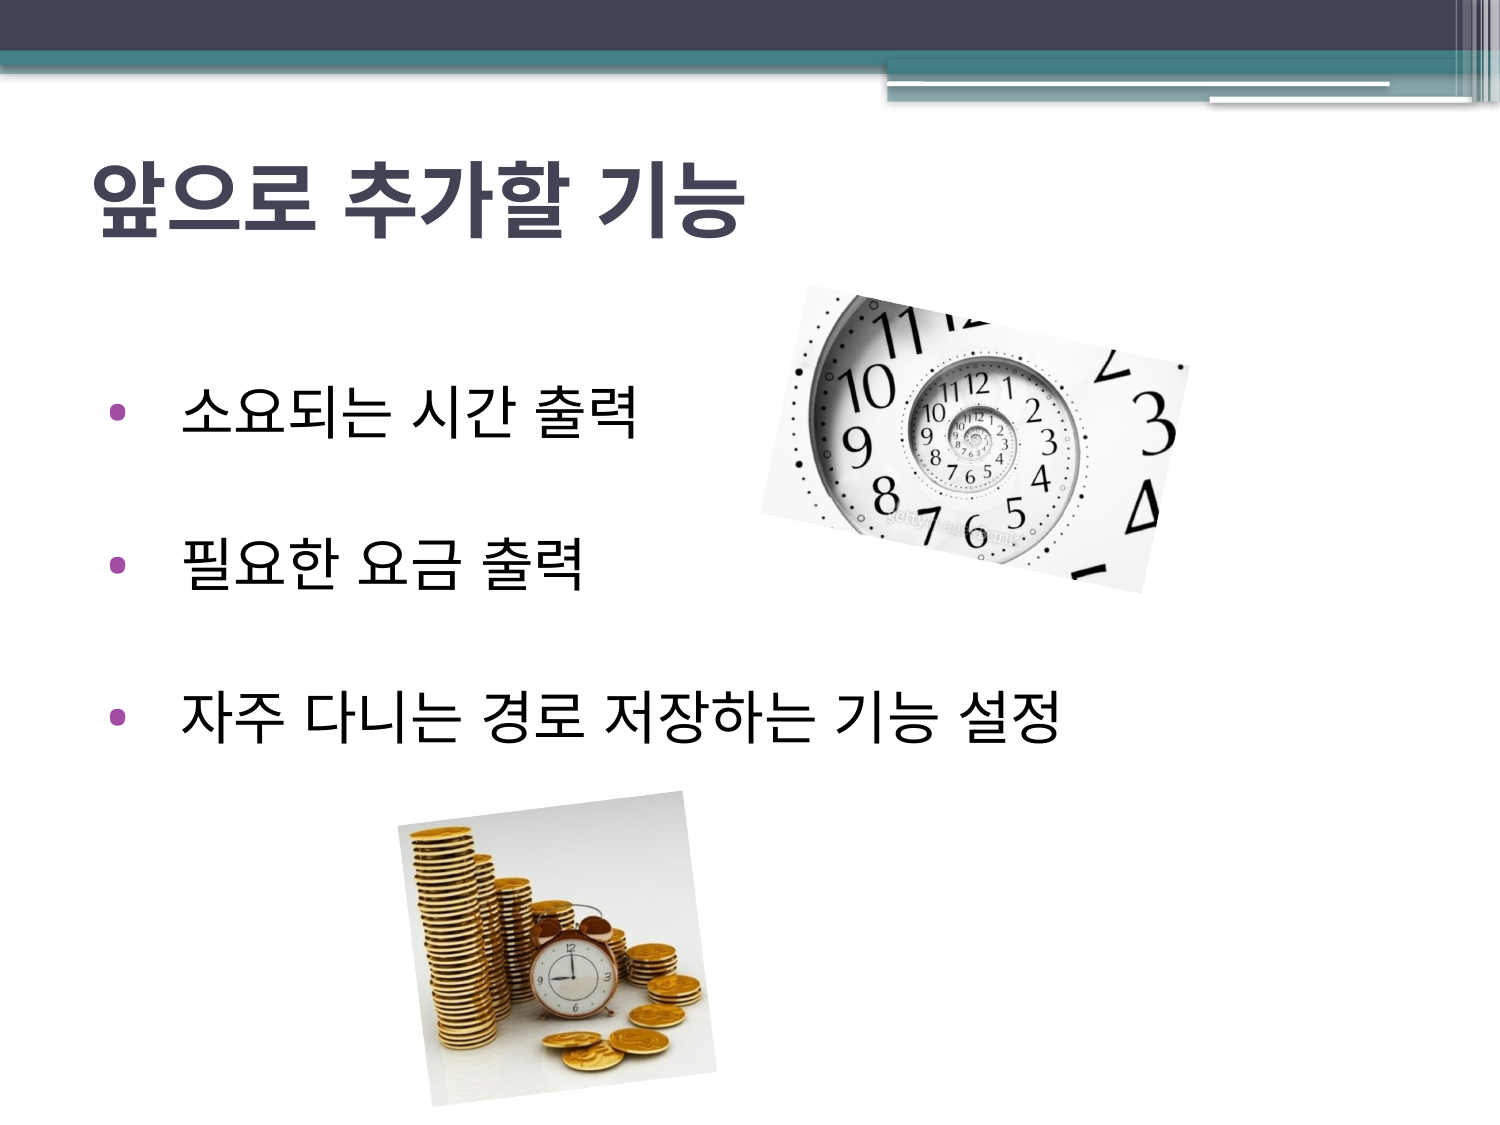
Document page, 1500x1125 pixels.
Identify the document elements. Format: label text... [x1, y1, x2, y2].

list 소요되는 시간 출력 필요한 요금 출력 자주 다니는 경로 저장하는 기능 설정 [75, 368, 1426, 1079]
title 앞으로 추가할 기능 [75, 111, 1426, 287]
picture [398, 791, 717, 1106]
picture [760, 285, 1190, 593]
